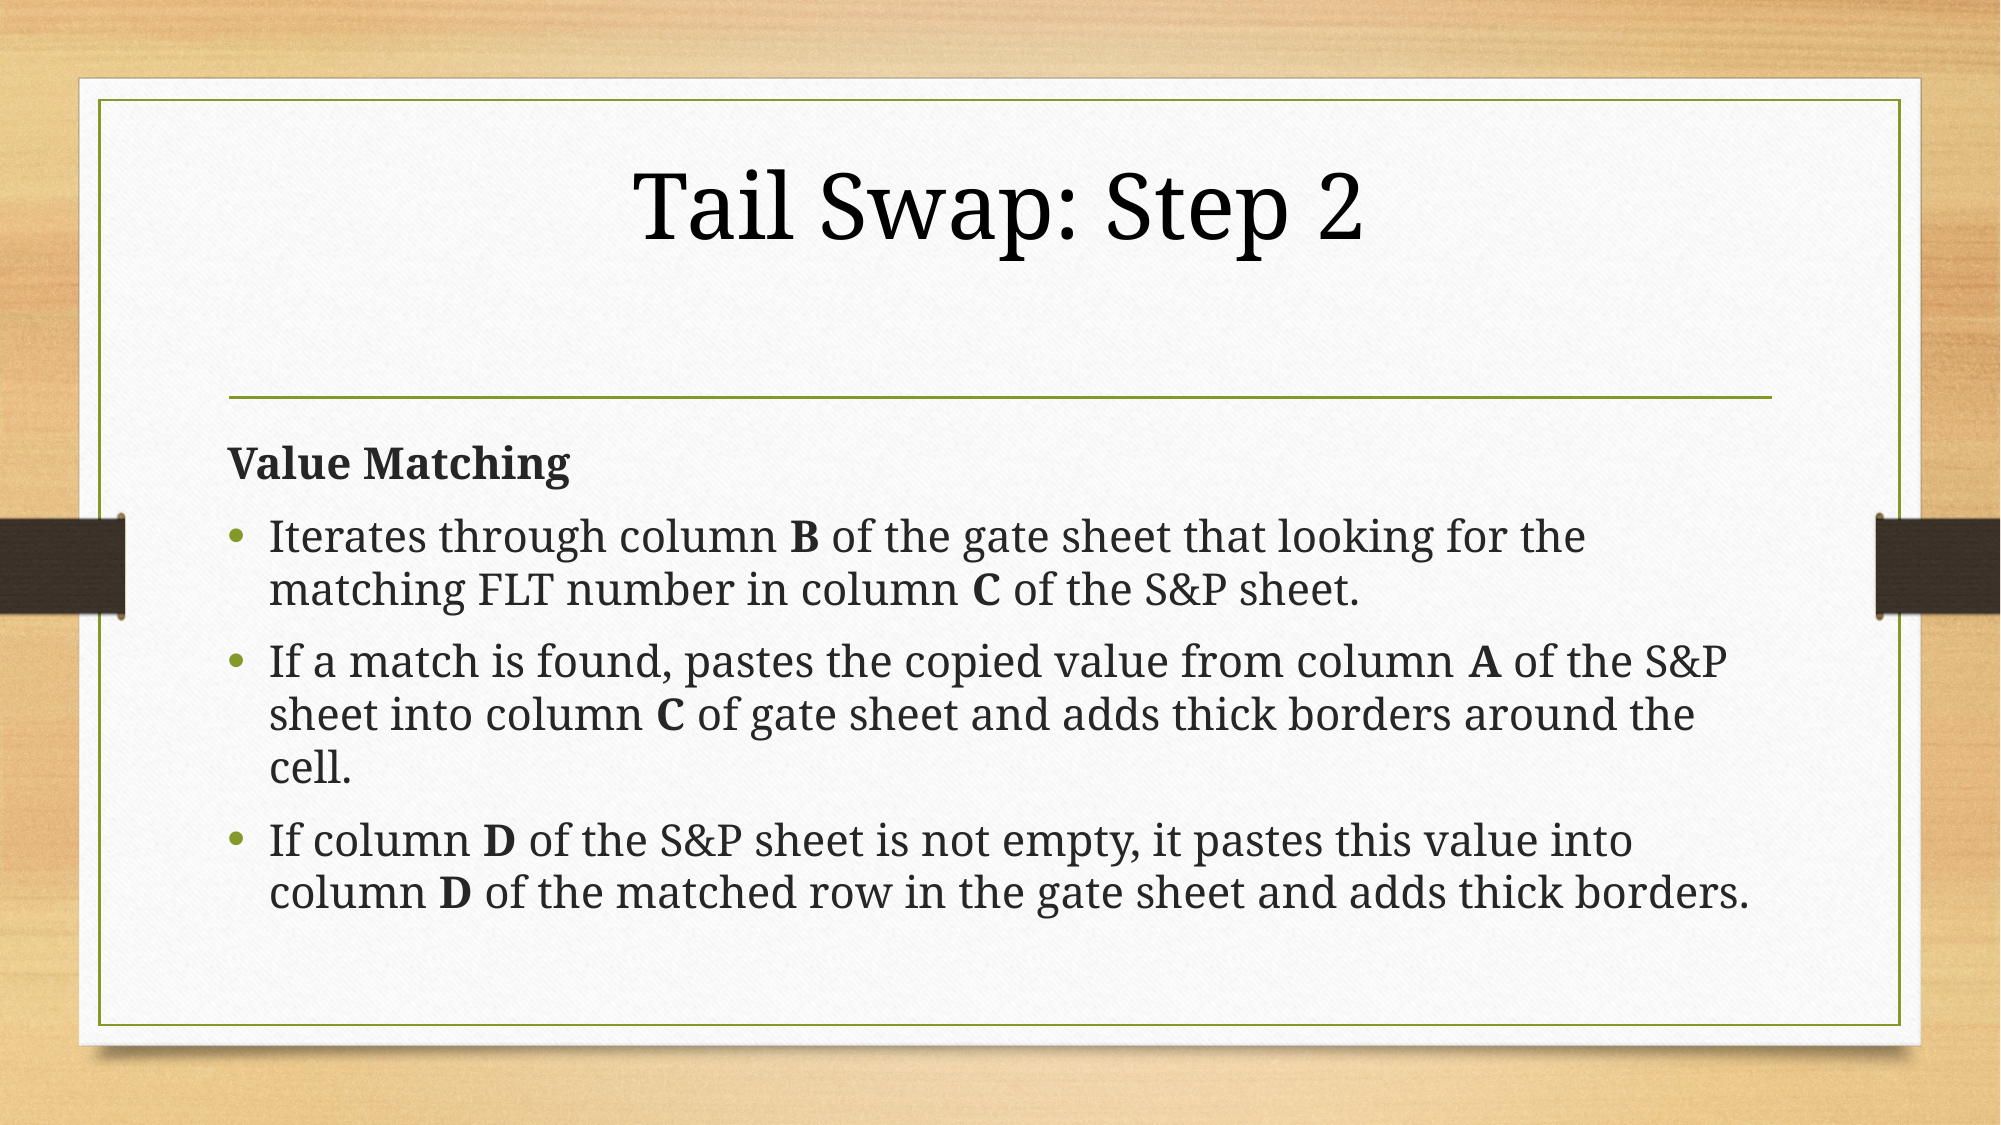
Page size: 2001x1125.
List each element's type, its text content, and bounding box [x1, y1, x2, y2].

title Tail Swap: Step 2 [131, 130, 1869, 275]
picture [0, 0, 2001, 1125]
list Value Matching Iterates through column B of the gate sheet that looking for the matching FLT number in column C of the S&P sheet. If a match is found, pastes the copied value from column A of the S&P sheet into column C of gate sheet and adds thick borders around the cell. If column D of the S&P sheet is not empty, it pastes this value into column D of the matched row in the gate sheet and adds thick borders. [212, 428, 1788, 964]
